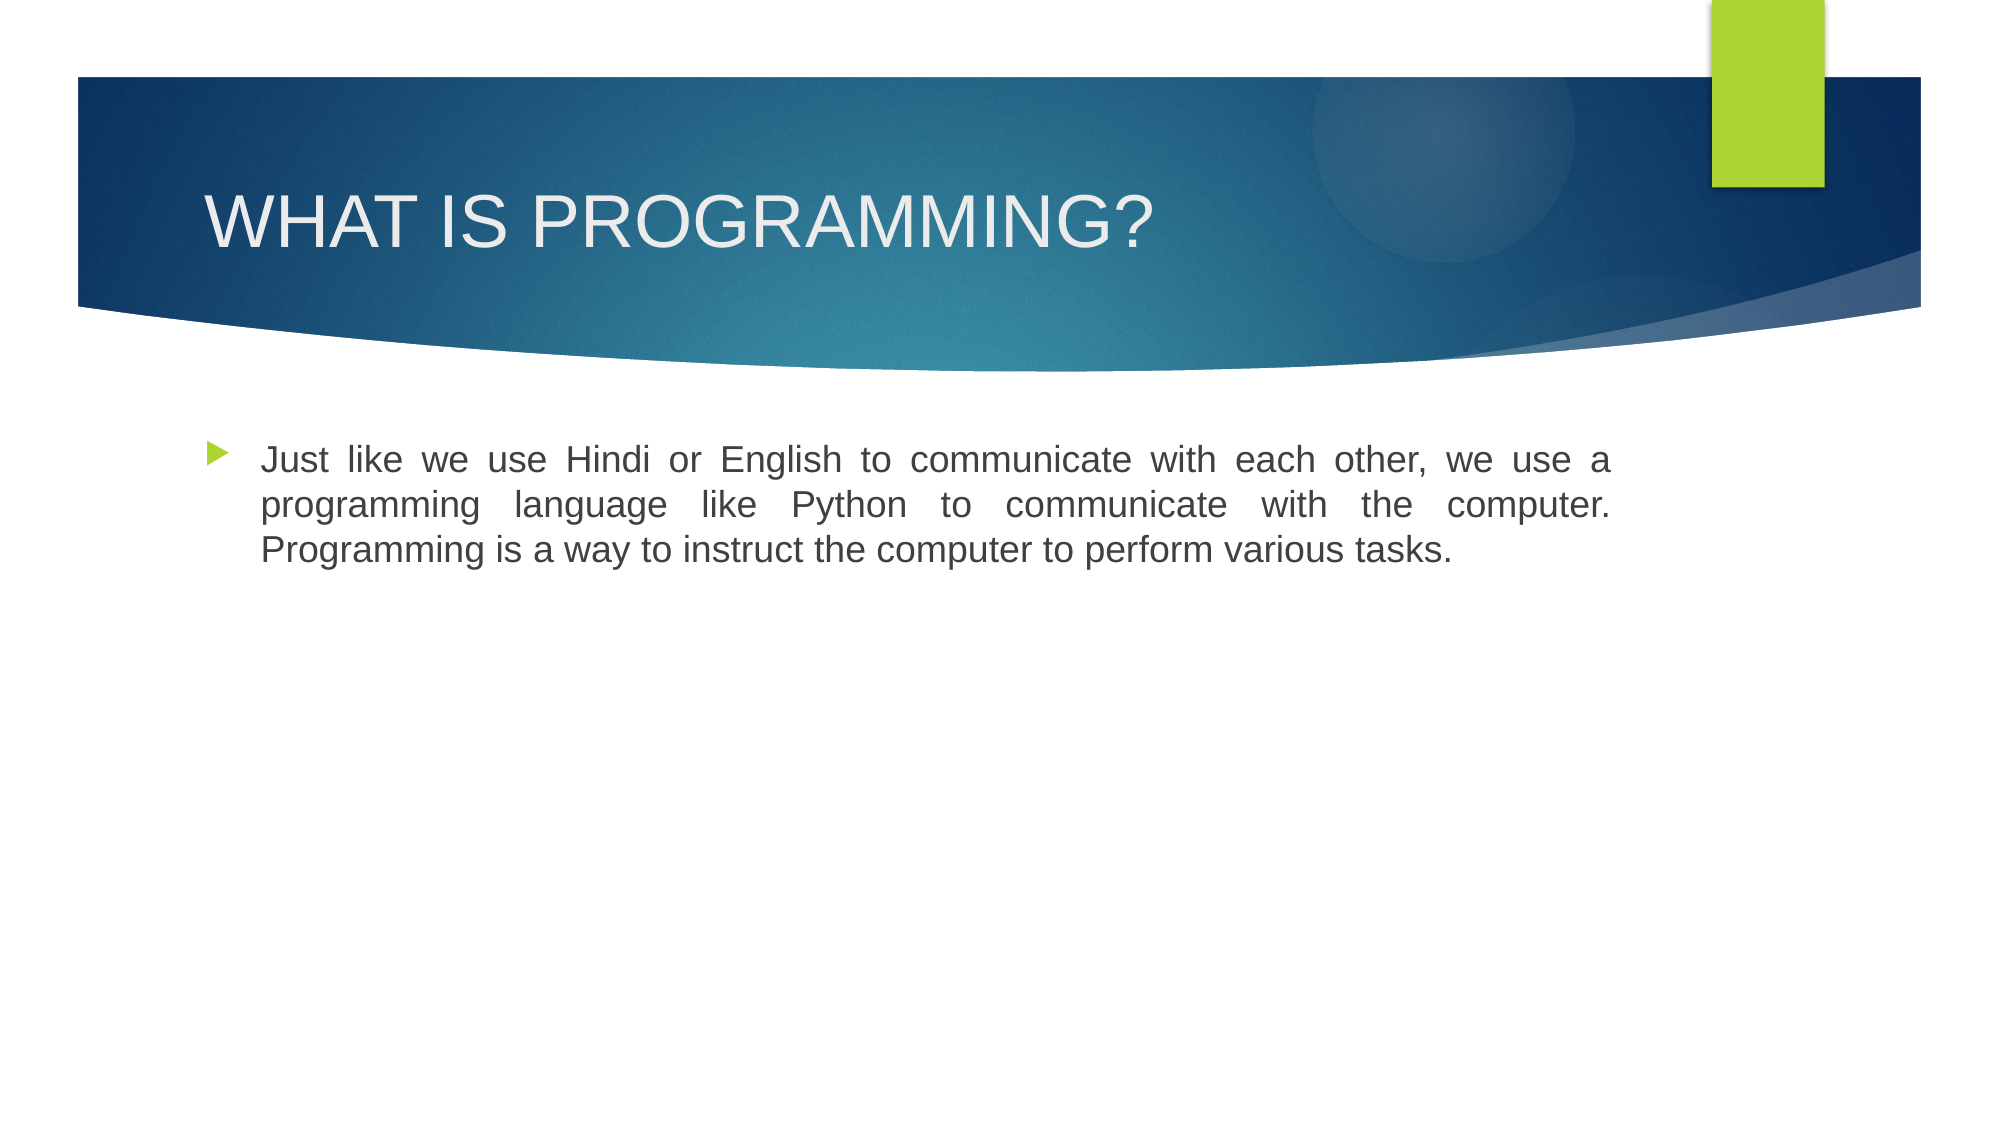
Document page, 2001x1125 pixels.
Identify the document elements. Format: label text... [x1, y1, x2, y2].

title WHAT IS PROGRAMMING? [189, 159, 1627, 276]
list Just like we use Hindi or English to communicate with each other, we use a programming language like Python to communicate with the computer. Programming is a way to instruct the computer to perform various tasks. [189, 427, 1627, 988]
